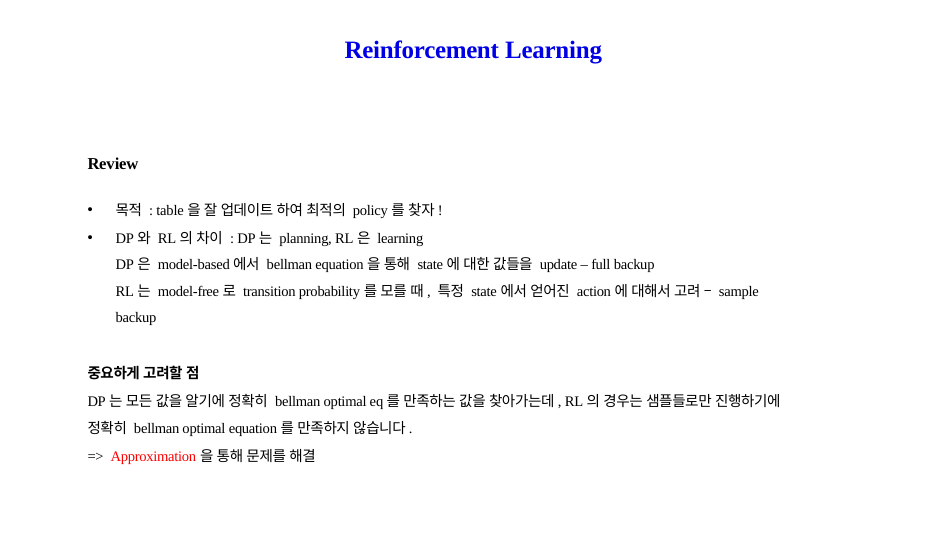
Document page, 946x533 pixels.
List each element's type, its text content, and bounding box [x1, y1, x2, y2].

title Reinforcement Learning [312, 31, 633, 123]
text_box Review 목적 : table을 잘 업데이트 하여 최적의 policy를 찾자! DP와 RL의 차이 : DP는 planning, RL은 learning DP은 model-based에서 bellman equation을 통해 state에 대한 값들을 update – full backup RL는 model-free로 transition probability를 모를 때, 특정 state에서 얻어진 action에 대해서 고려 – sample backup 중요하게 고려할 점 DP는 모든 값을 알기에 정확히 bellman optimal eq를 만족하는 값을 찾아가는데, RL의 경우는 샘플들로만 진행하기에 정확히 bellman optimal equation를 만족하지 않습니다. => Approximation을 통해 문제를 해결 [85, 141, 798, 465]
